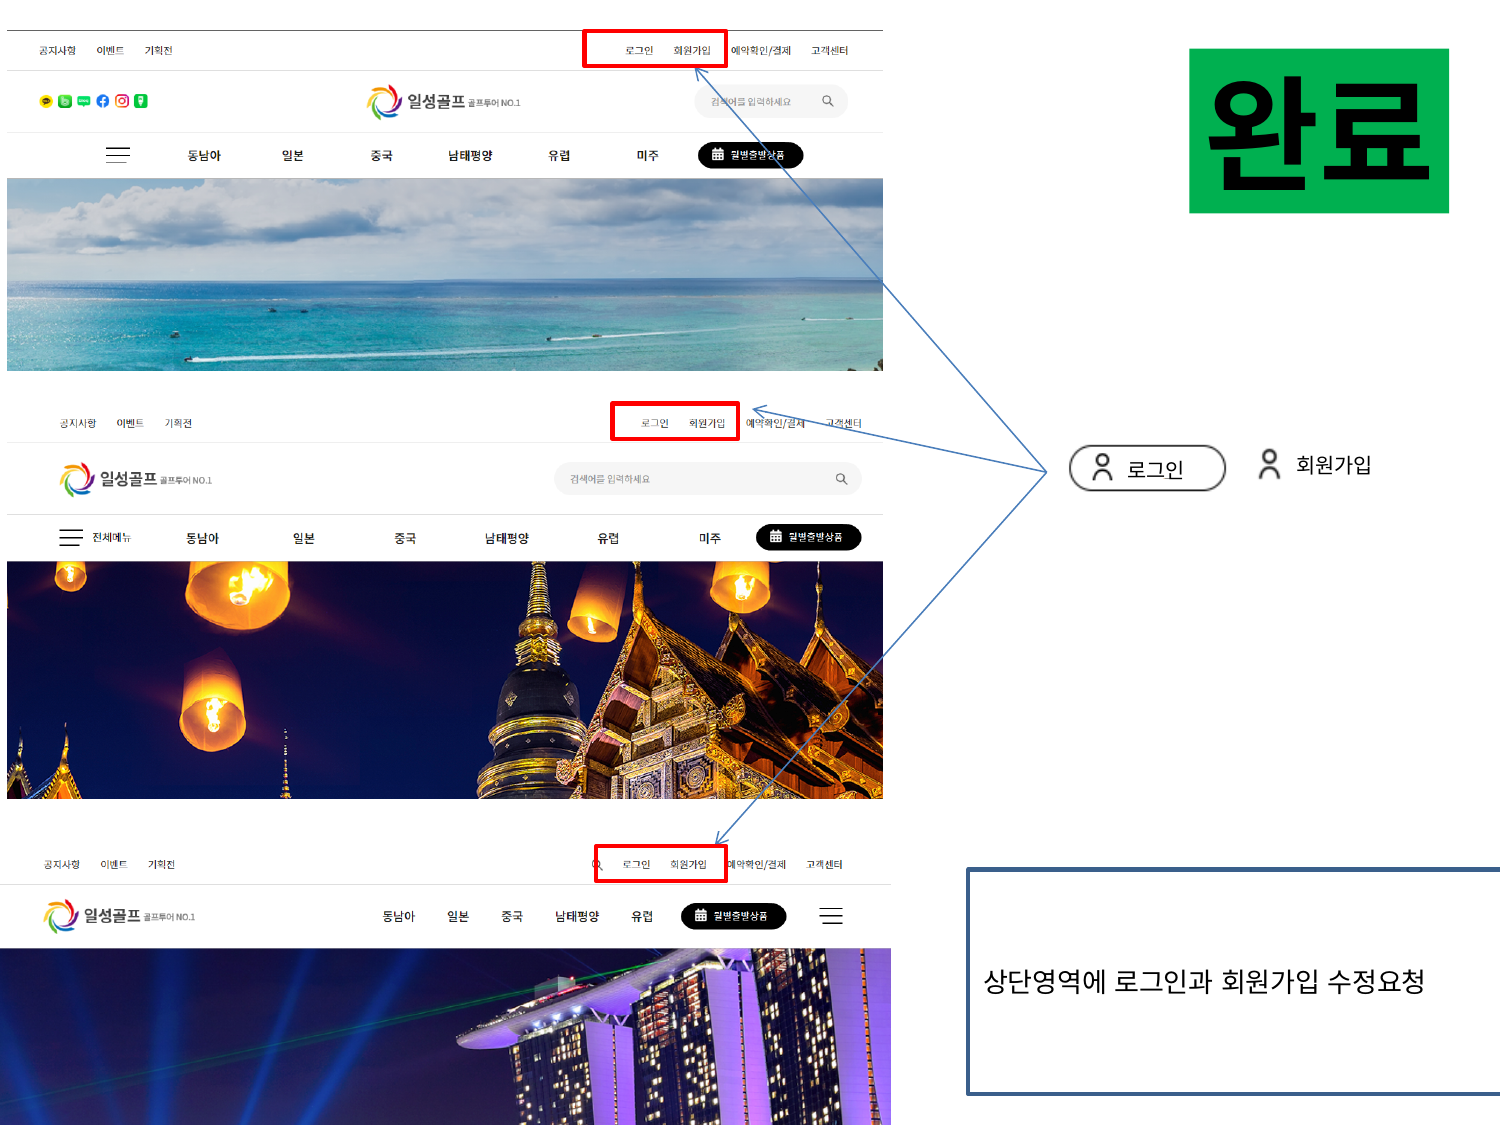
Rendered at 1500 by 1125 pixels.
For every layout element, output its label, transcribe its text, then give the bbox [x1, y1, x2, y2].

text_box 완료 [1189, 48, 1450, 214]
text_box 로그인 [1239, 450, 1243, 490]
picture [1253, 445, 1286, 484]
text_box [714, 471, 1047, 847]
picture [7, 408, 714, 800]
text_box 회원가입 [1286, 445, 1471, 485]
picture [1056, 439, 1234, 493]
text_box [751, 408, 1047, 471]
picture [0, 845, 891, 1125]
text_box 상단영역에 로그인과 회원가입 수정요청 [966, 867, 1500, 1096]
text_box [693, 66, 1047, 473]
text_box 월별출발상품 [1238, 453, 1415, 494]
text_box [610, 401, 688, 407]
picture [7, 30, 883, 371]
